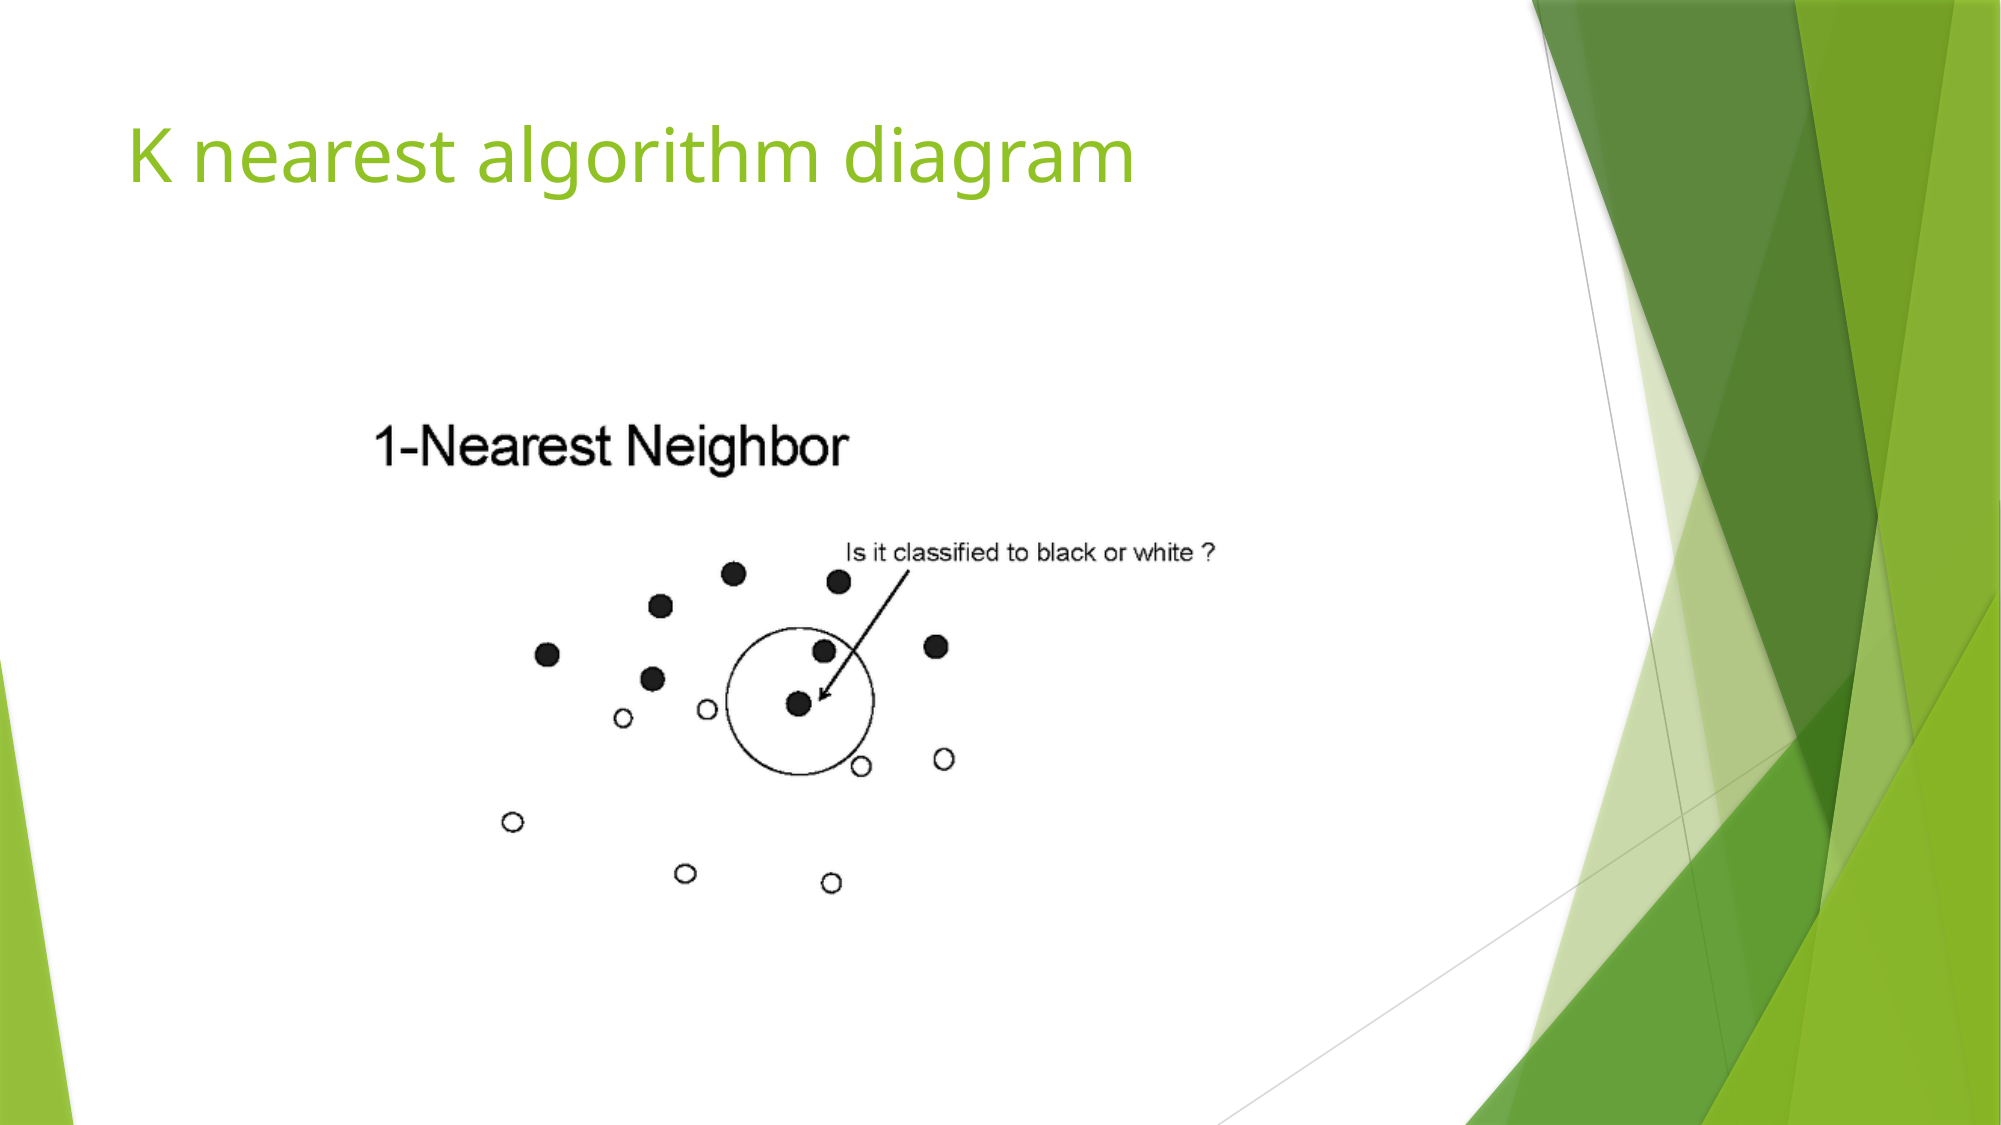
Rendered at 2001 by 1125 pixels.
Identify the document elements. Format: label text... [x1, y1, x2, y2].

title K nearest algorithm diagram [111, 99, 1522, 317]
picture [335, 380, 1250, 946]
